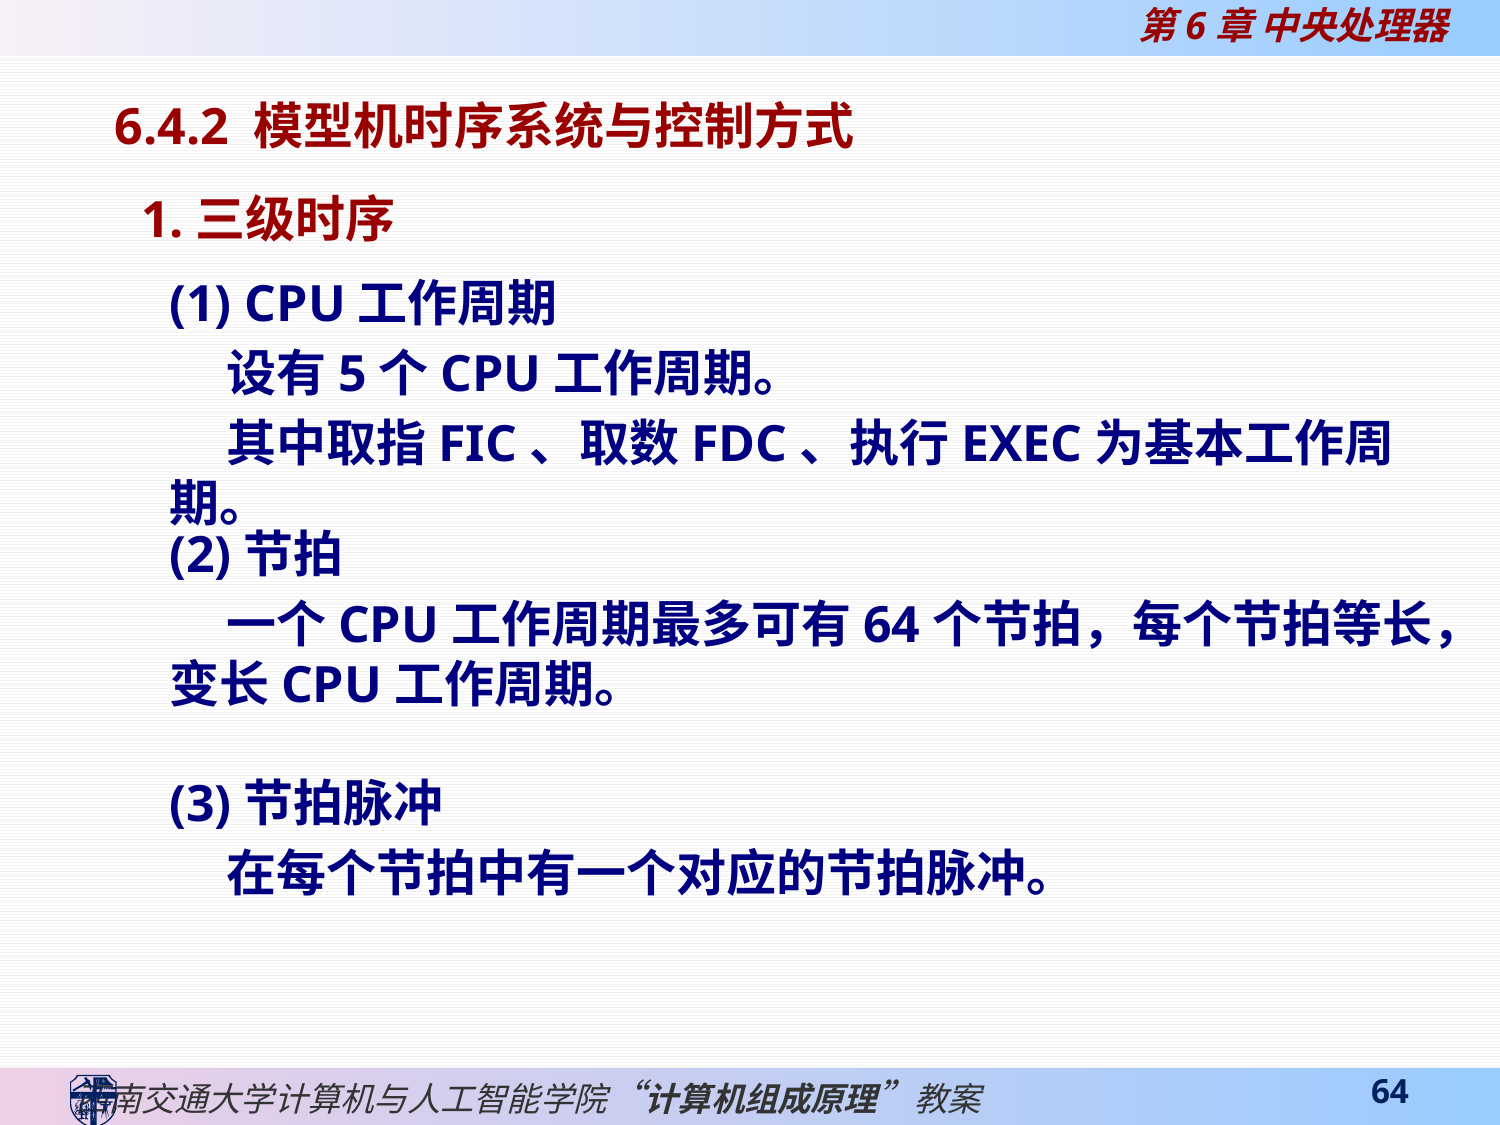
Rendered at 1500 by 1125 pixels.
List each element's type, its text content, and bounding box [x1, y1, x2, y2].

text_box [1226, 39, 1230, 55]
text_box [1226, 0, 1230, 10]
text_box (1) CPU工作周期 设有5个CPU工作周期。 其中取指FIC、取数FDC、执行EXEC为基本工作周期。 [154, 263, 1450, 515]
text_box (2)节拍 一个CPU工作周期最多可有64个节拍，每个节拍等长，变长CPU工作周期。 [154, 515, 1478, 721]
text_box (3)节拍脉冲 在每个节拍中有一个对应的节拍脉冲。 [154, 764, 1478, 909]
text_box 6.4.2 模型机时序系统与控制方式 [100, 87, 1009, 162]
text_box 1.三级时序 [100, 162, 1276, 256]
